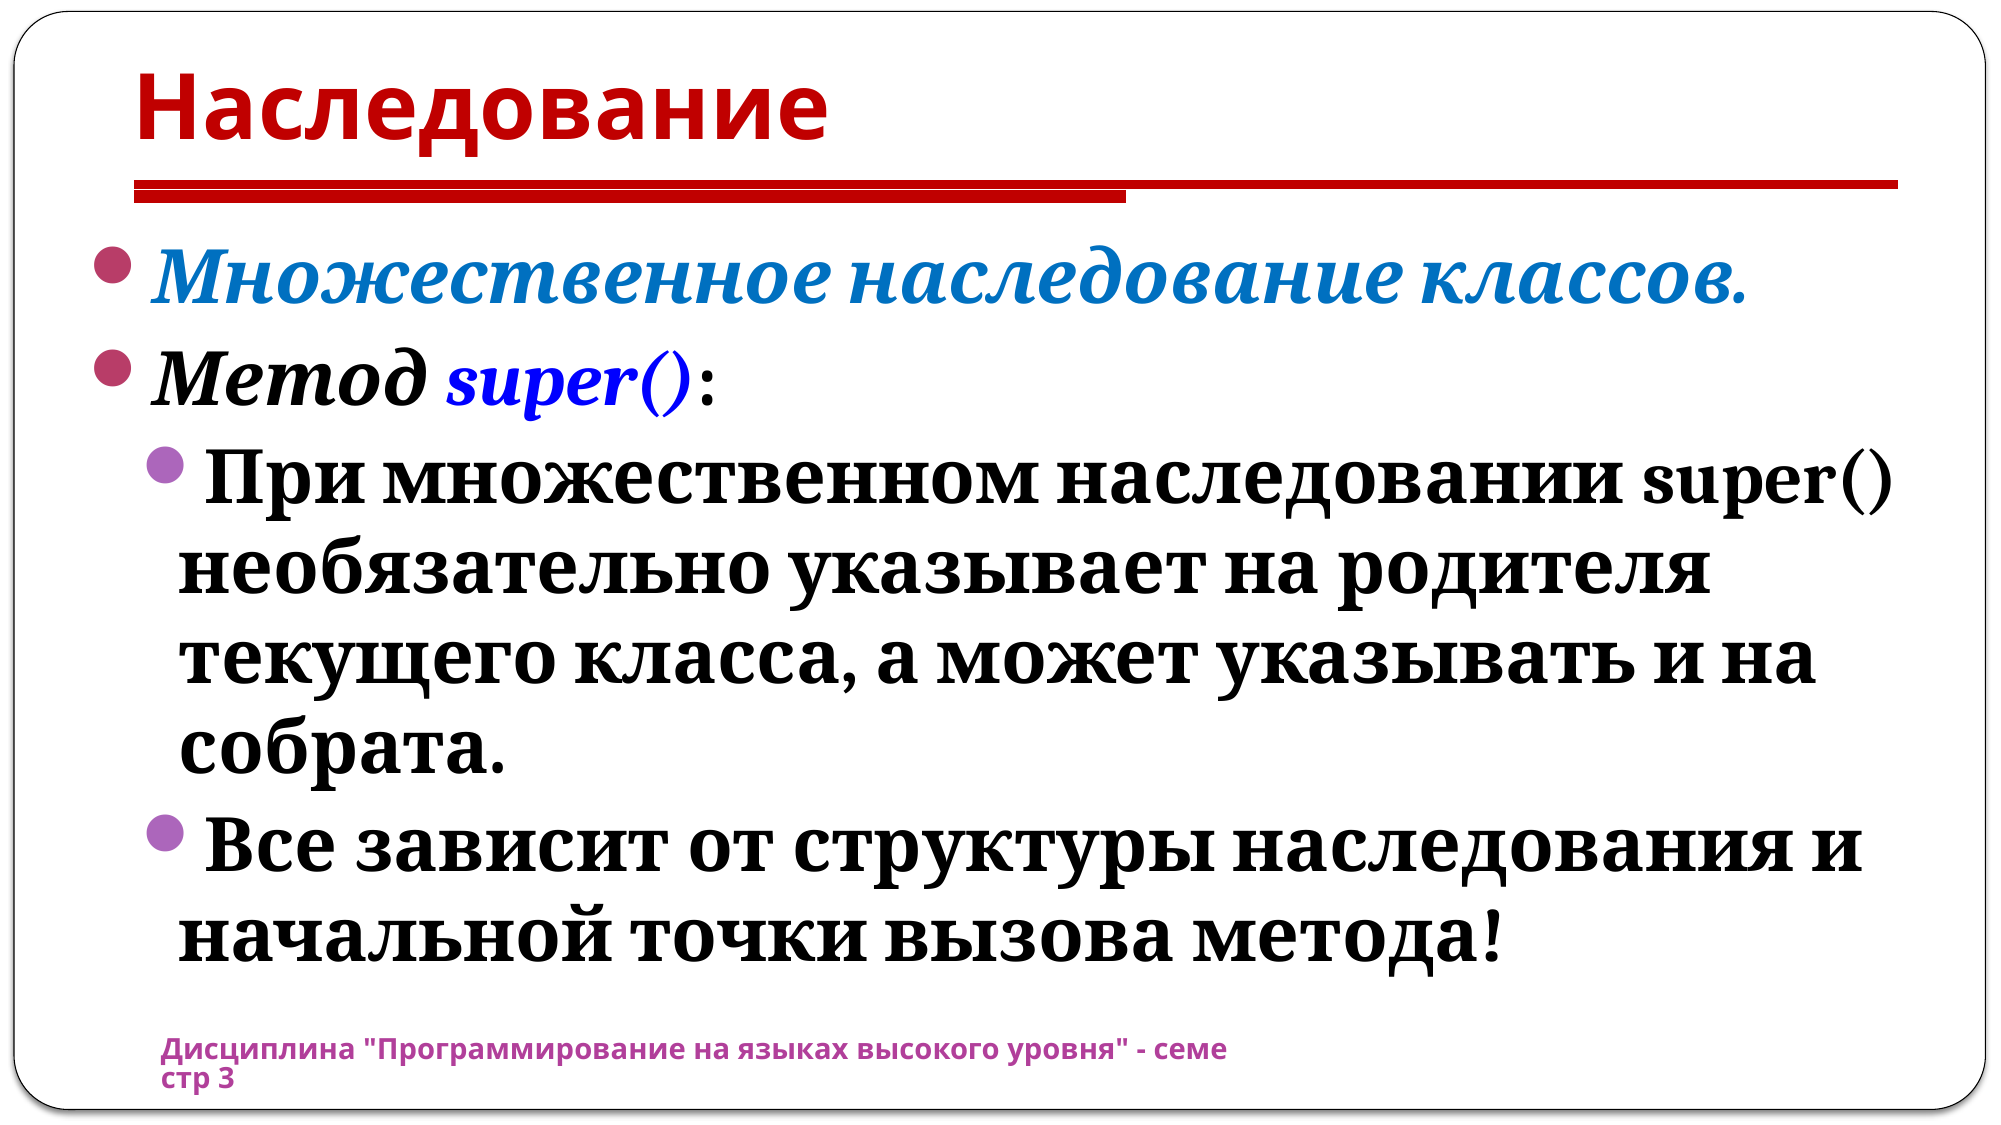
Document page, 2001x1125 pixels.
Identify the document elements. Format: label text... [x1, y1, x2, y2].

footer Дисциплина "Программирование на языках высокого уровня" - семестр 3 [145, 1012, 1257, 1088]
title Наследование [117, 21, 1914, 173]
list Множественное наследование классов. Метод super(): При множественном наследовании super() необязательно указывает на родителя текущего класса, а может указывать и на собрата. Все зависит от структуры наследования и начальной точки вызова метода! [74, 221, 1932, 1047]
